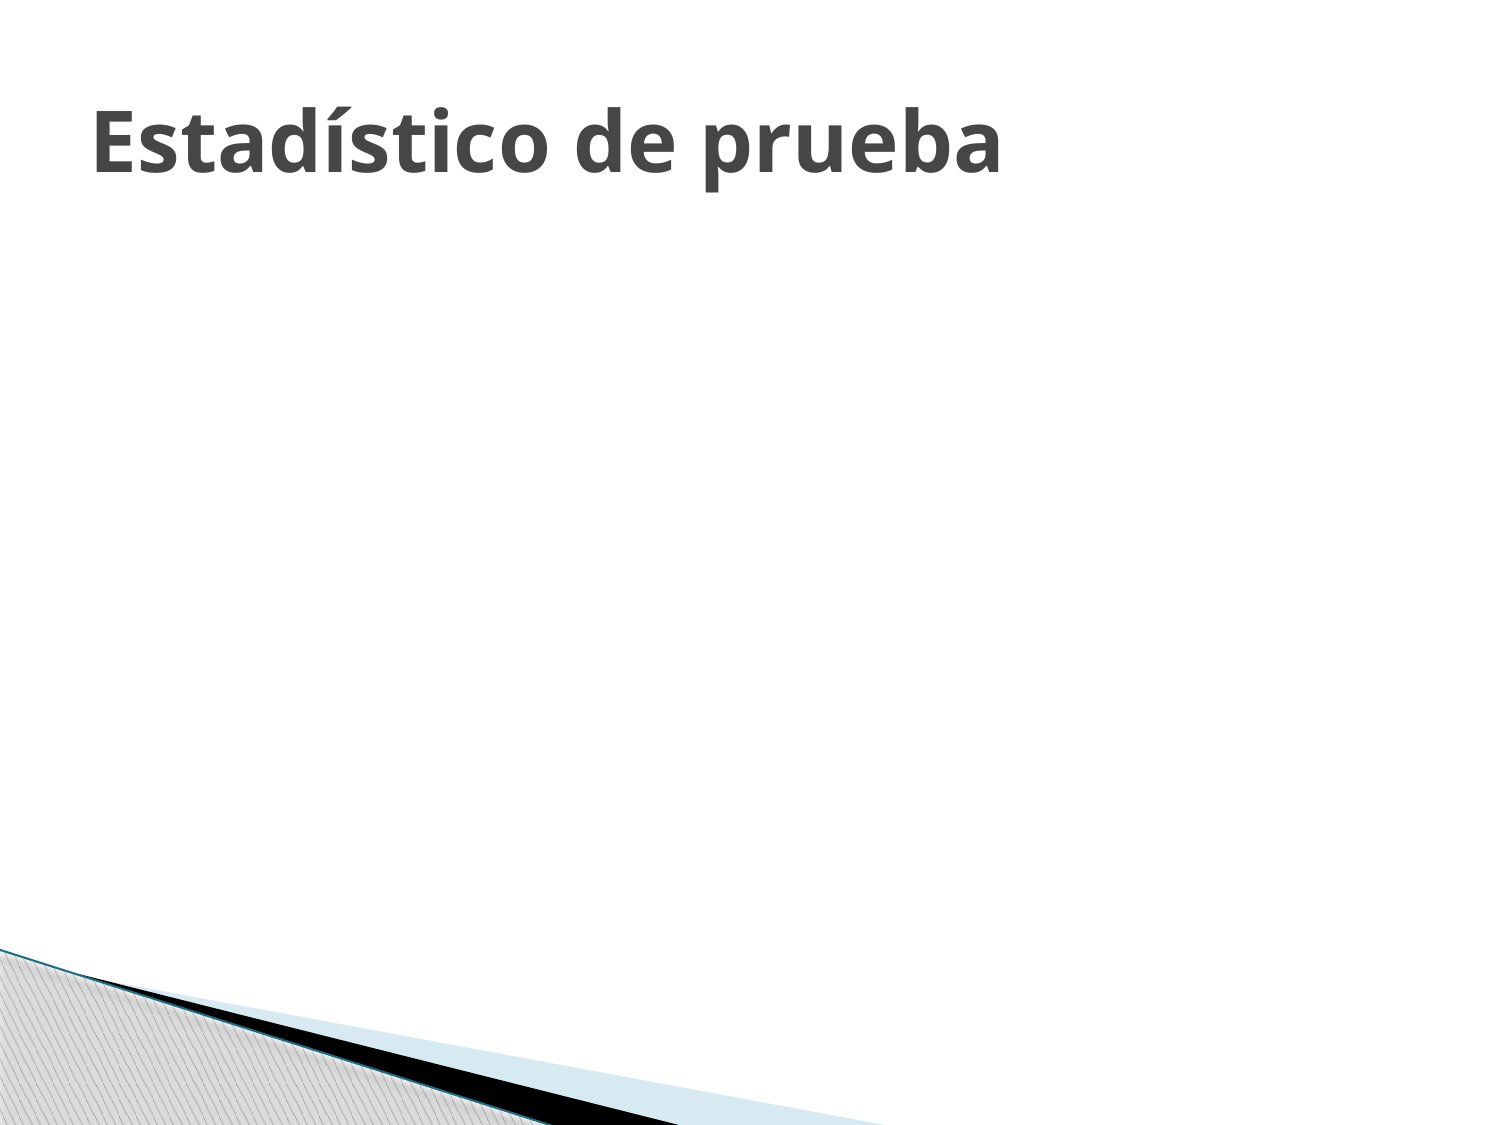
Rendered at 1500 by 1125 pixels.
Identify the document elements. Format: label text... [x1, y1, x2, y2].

title Estadístico de prueba [75, 45, 1425, 233]
